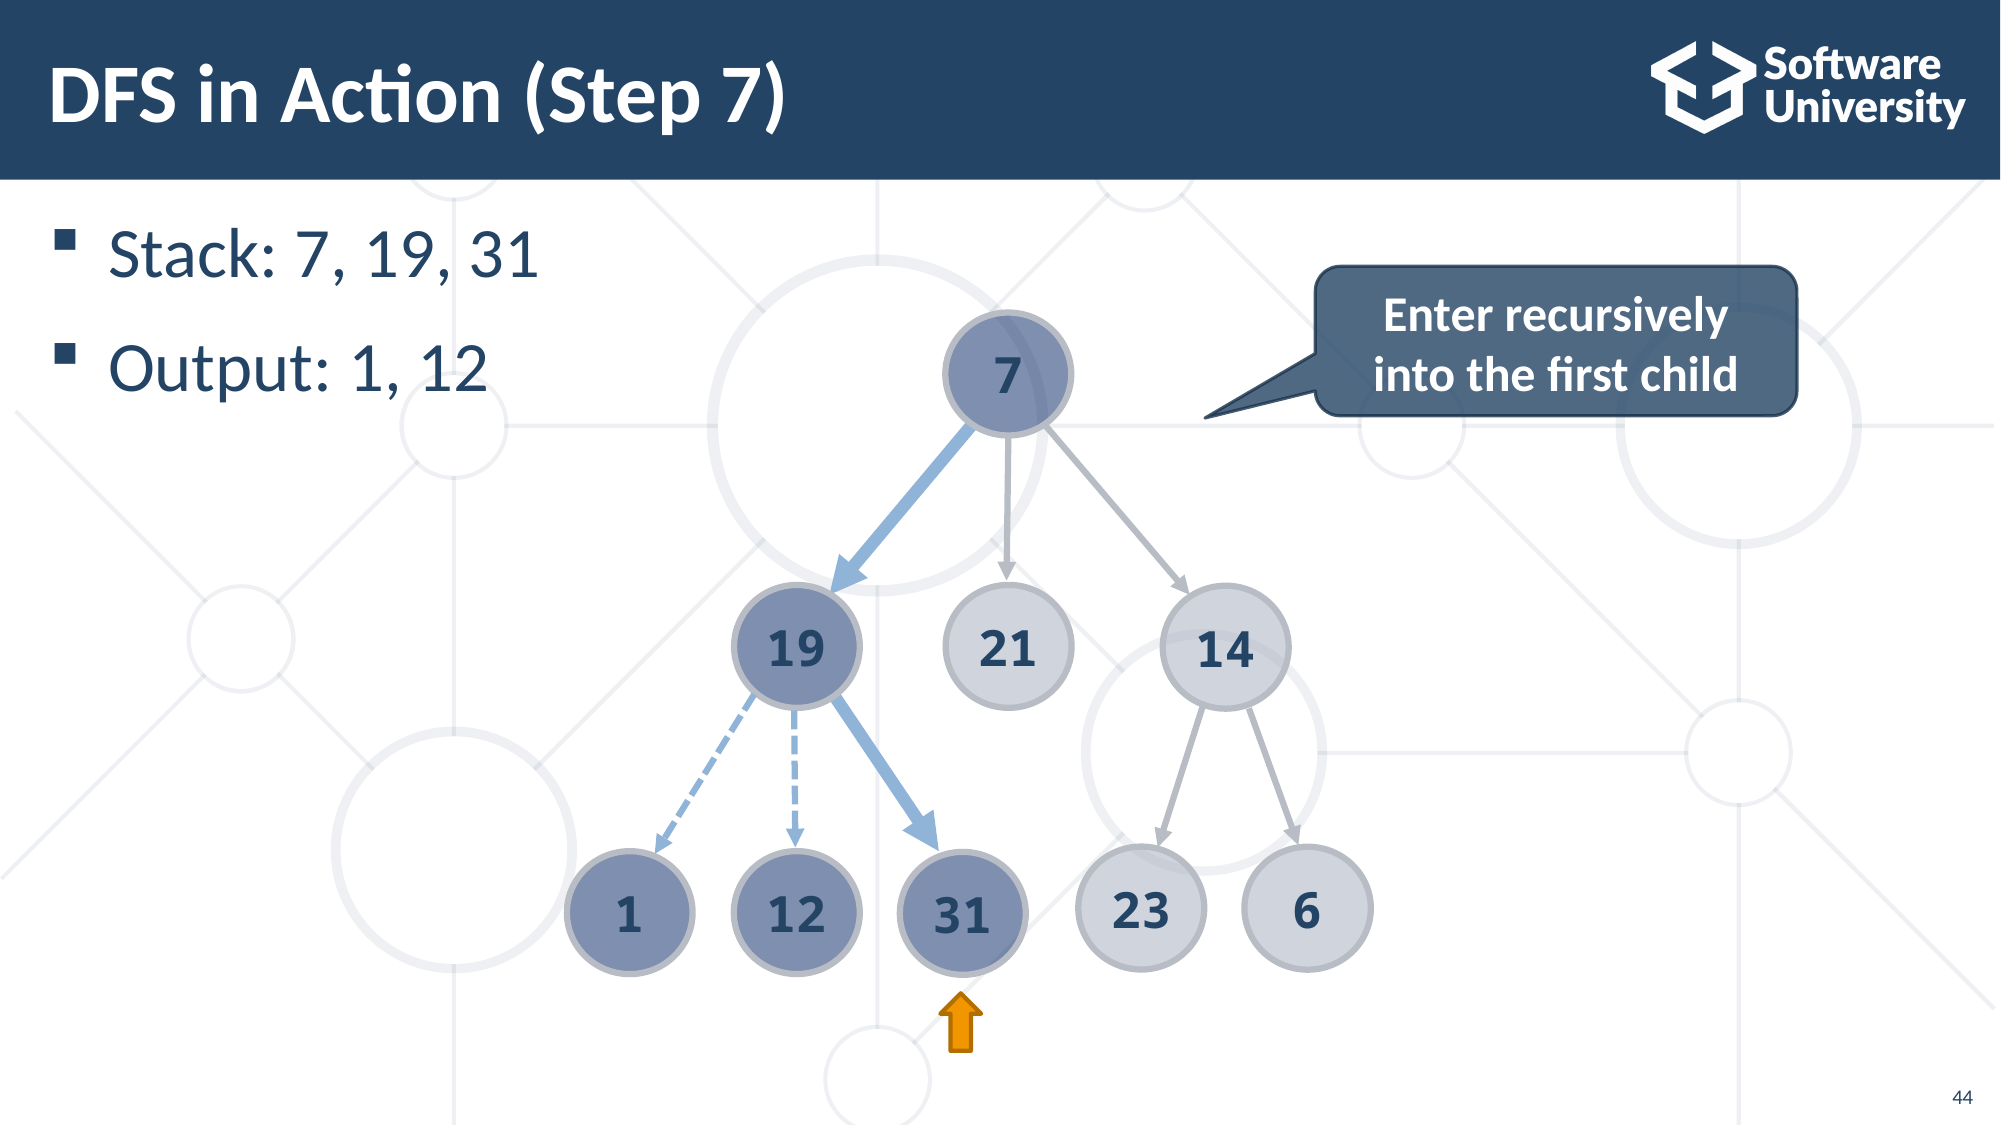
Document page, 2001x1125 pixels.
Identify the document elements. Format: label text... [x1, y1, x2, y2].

title DFS in Action (Step 7) [31, 16, 1625, 162]
text_box Enter recursively into the first child [1313, 264, 1800, 418]
list Stack: 7, 19, 31 Output: 1, 12 [31, 196, 1970, 1104]
picture [1651, 41, 1966, 134]
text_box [566, 312, 1371, 976]
text_box [938, 991, 984, 1053]
slide_number 44 [1927, 1067, 1989, 1117]
